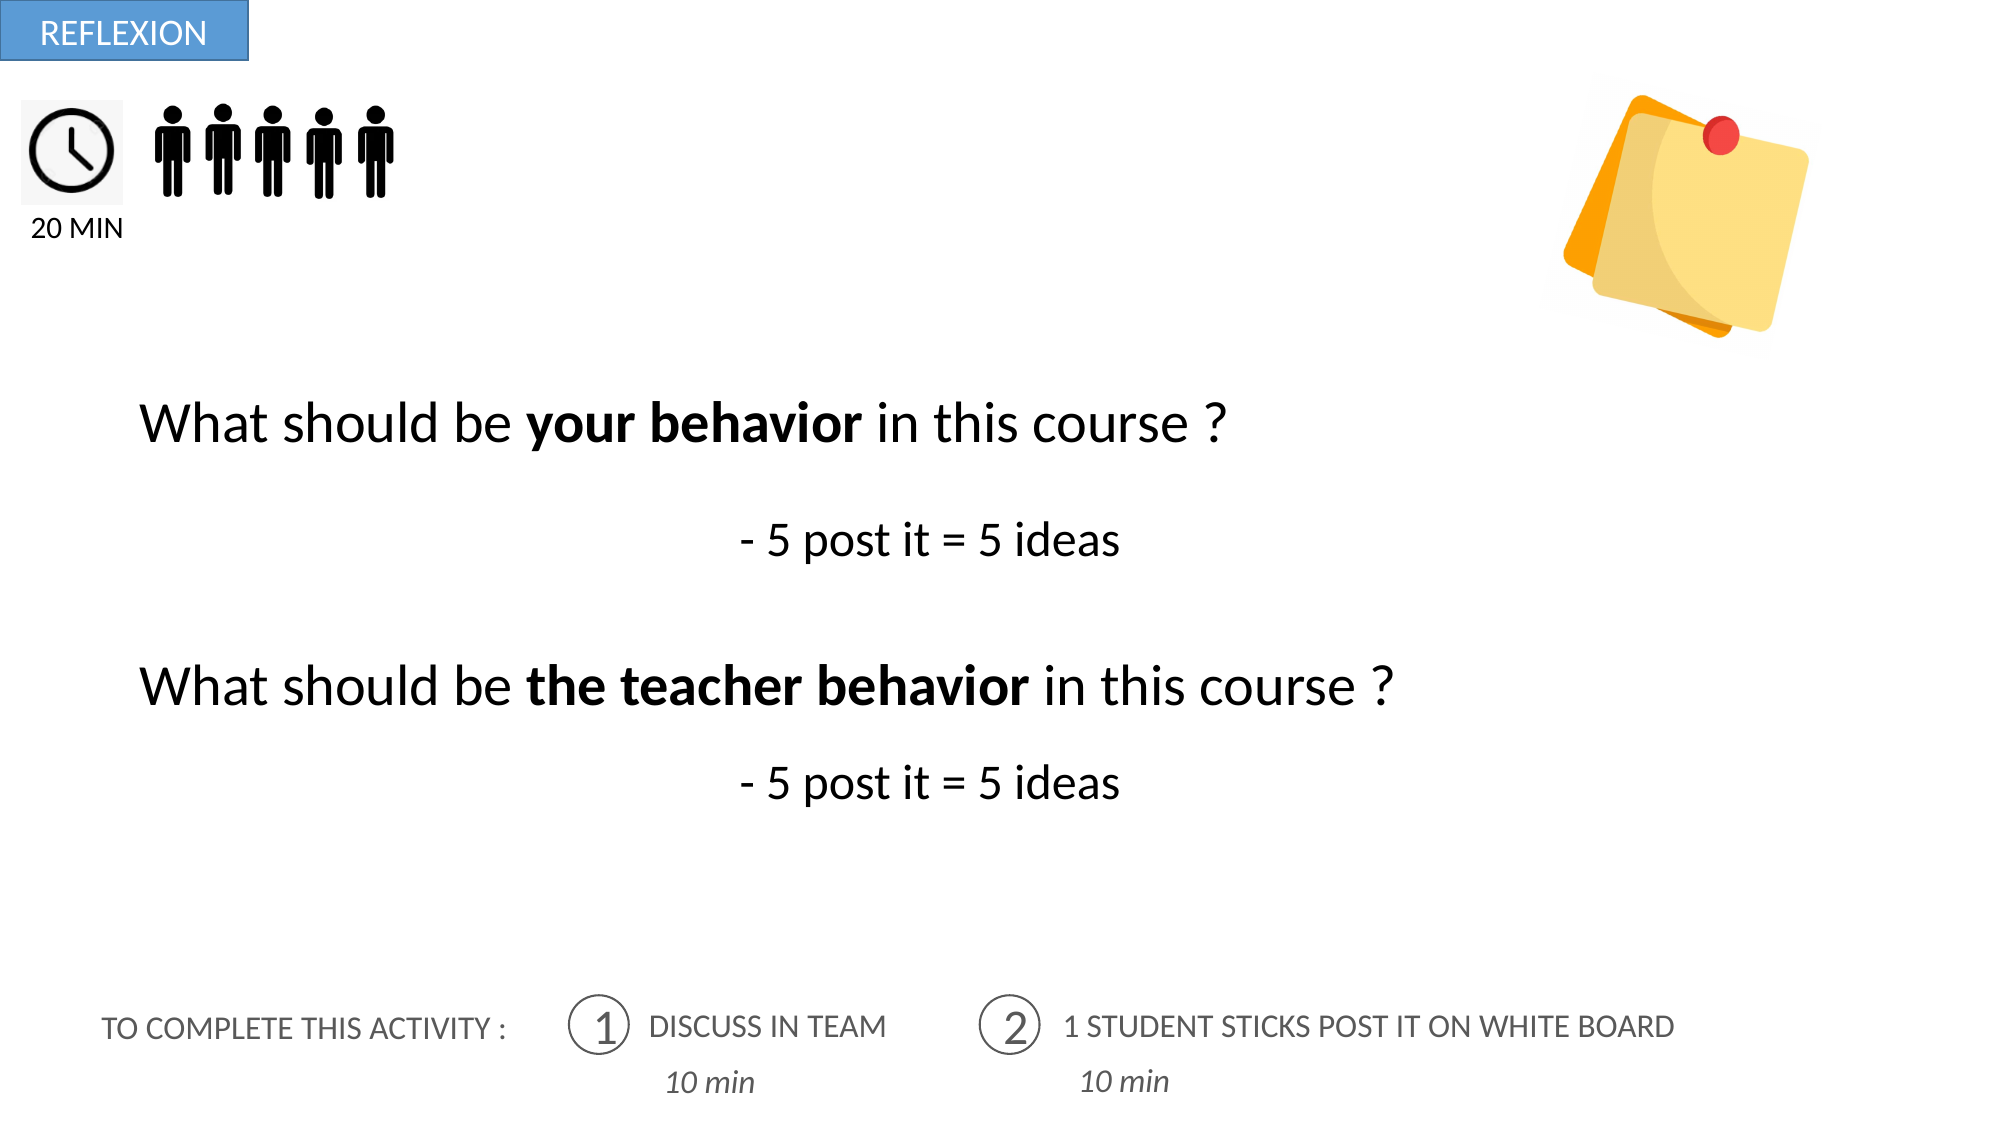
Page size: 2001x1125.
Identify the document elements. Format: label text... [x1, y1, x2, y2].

text_box TO COMPLETE THIS ACTIVITY : [86, 998, 523, 1054]
text_box What should be the teacher behavior in this course ? [124, 639, 1412, 725]
text_box What should be your behavior in this course ? [124, 377, 1245, 462]
text_box 1 STUDENT STICKS POST IT ON WHITE BOARD [1047, 996, 1806, 1052]
text_box 10 min [648, 1052, 793, 1108]
text_box 10 min [1063, 1052, 1208, 1107]
picture [1540, 73, 1821, 359]
text_box - 5 post it = 5 ideas [713, 741, 1136, 817]
text_box - 5 post it = 5 ideas [713, 499, 1136, 575]
picture [21, 100, 123, 205]
text_box REFLEXION [0, 0, 248, 60]
picture [147, 100, 402, 205]
text_box 2 [978, 994, 1041, 1055]
text_box DISCUSS IN TEAM [633, 996, 903, 1052]
text_box 1 [567, 994, 630, 1055]
text_box 20 MIN [6, 199, 148, 253]
